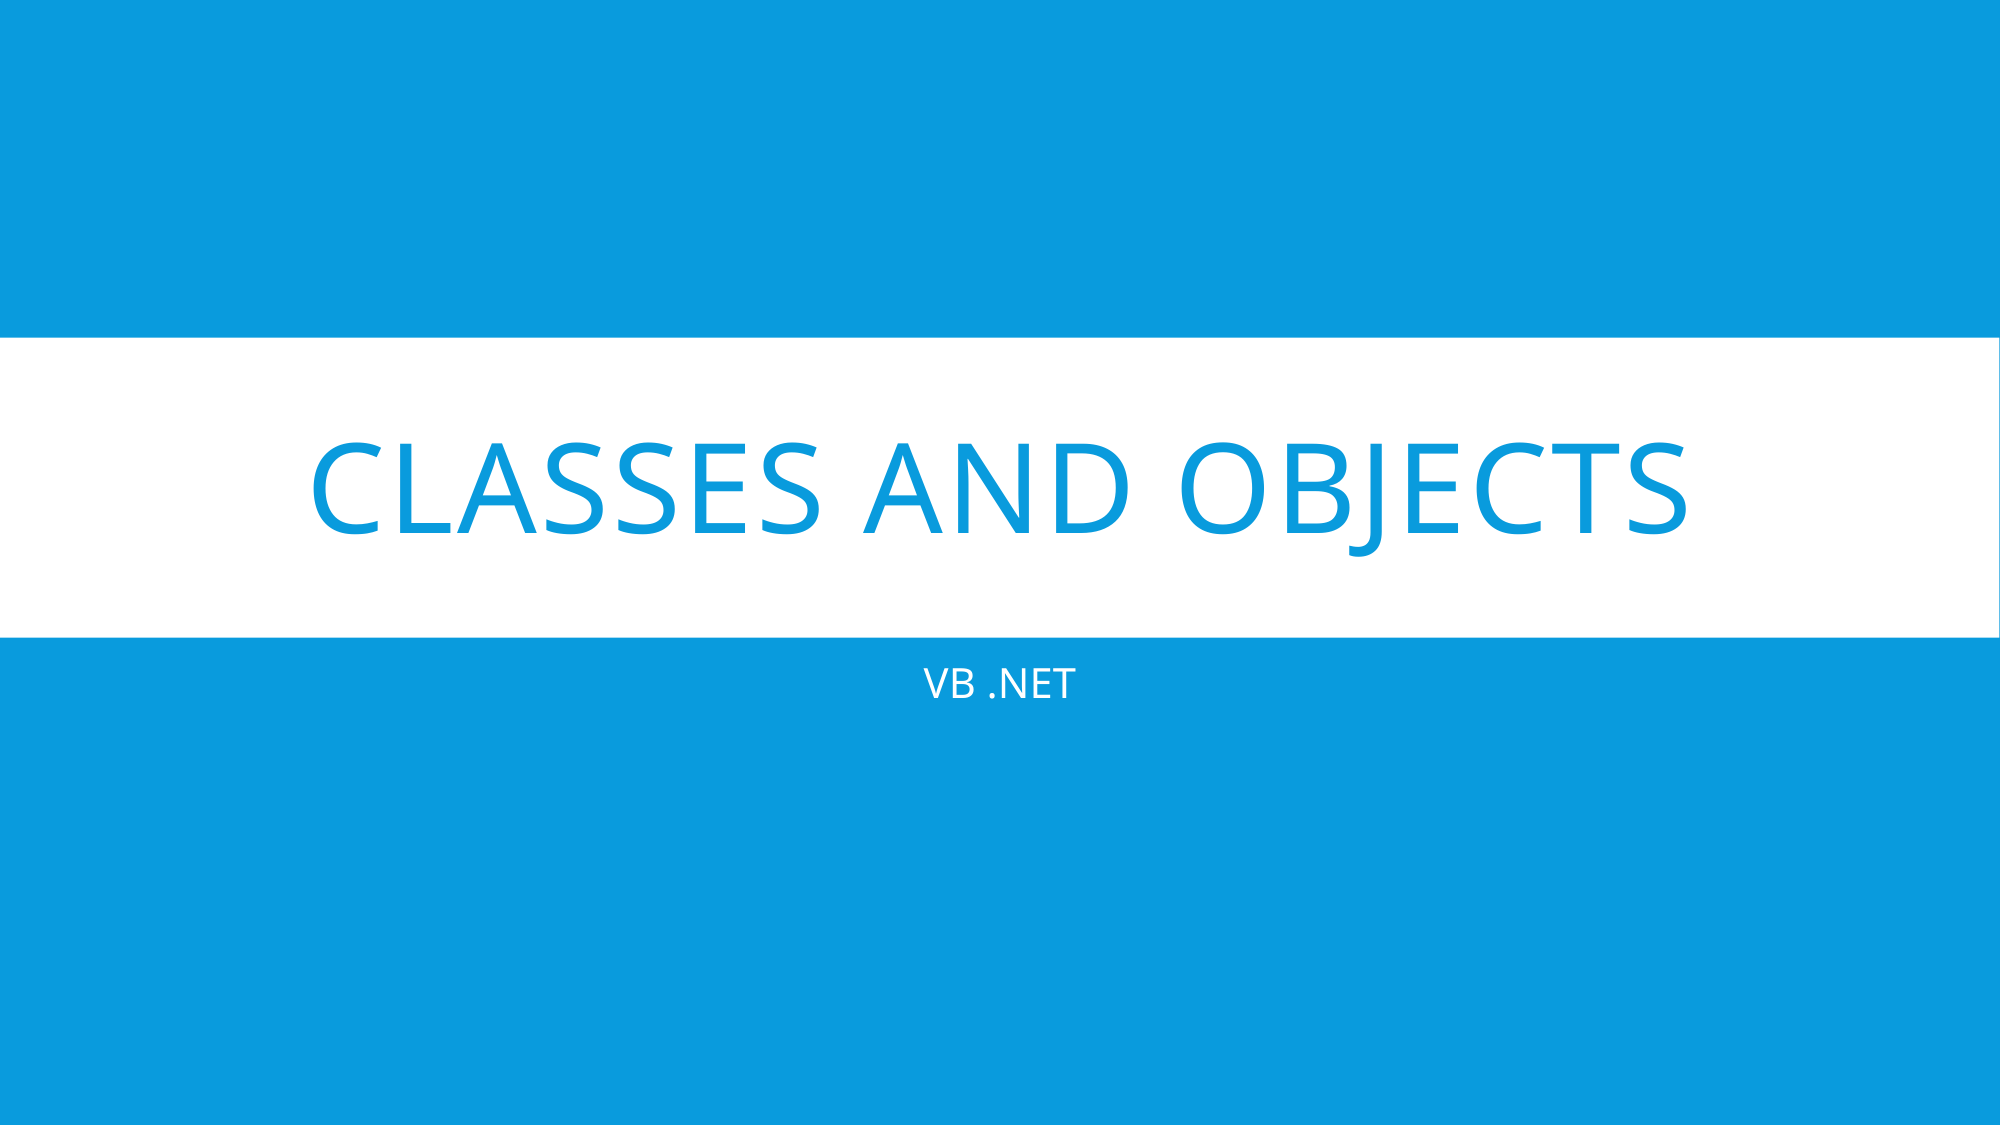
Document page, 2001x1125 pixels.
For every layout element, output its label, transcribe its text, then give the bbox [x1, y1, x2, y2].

subtitle VB .NET [249, 655, 1750, 871]
title CLASSES AND OBJECTS [60, 355, 1942, 641]
